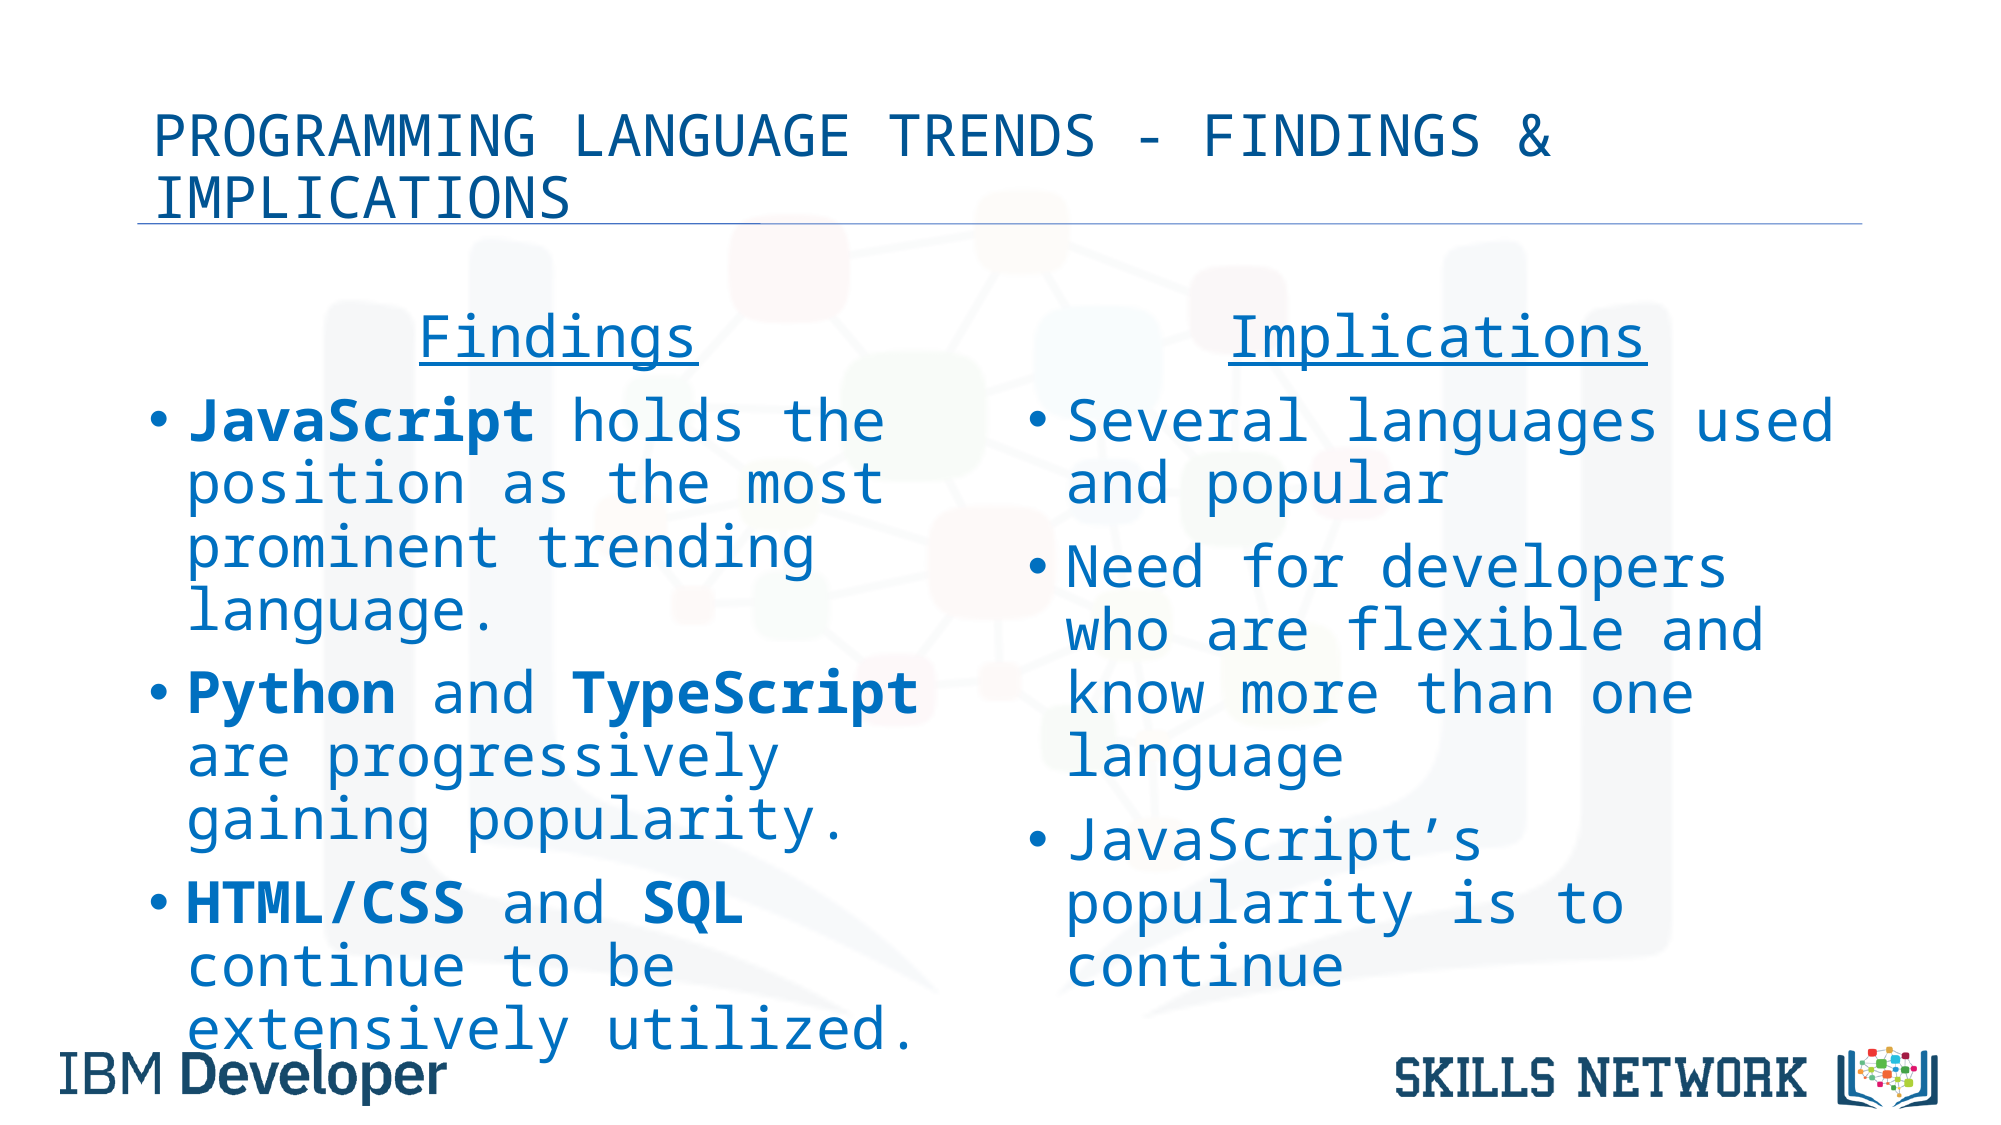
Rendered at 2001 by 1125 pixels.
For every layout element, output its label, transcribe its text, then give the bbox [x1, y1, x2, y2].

picture [1390, 1045, 1945, 1111]
title PROGRAMMING LANGUAGE TRENDS - FINDINGS & IMPLICATIONS [137, 59, 1863, 278]
list Findings JavaScript holds the position as the most prominent trending language. Python and TypeScript are progressively gaining popularity. HTML/CSS and SQL continue to be extensively utilized. [133, 299, 984, 1014]
picture [55, 1045, 459, 1108]
list Implications Several languages used and popular Need for developers who are flexible and know more than one language JavaScript’s popularity is to continue [1012, 299, 1863, 1014]
